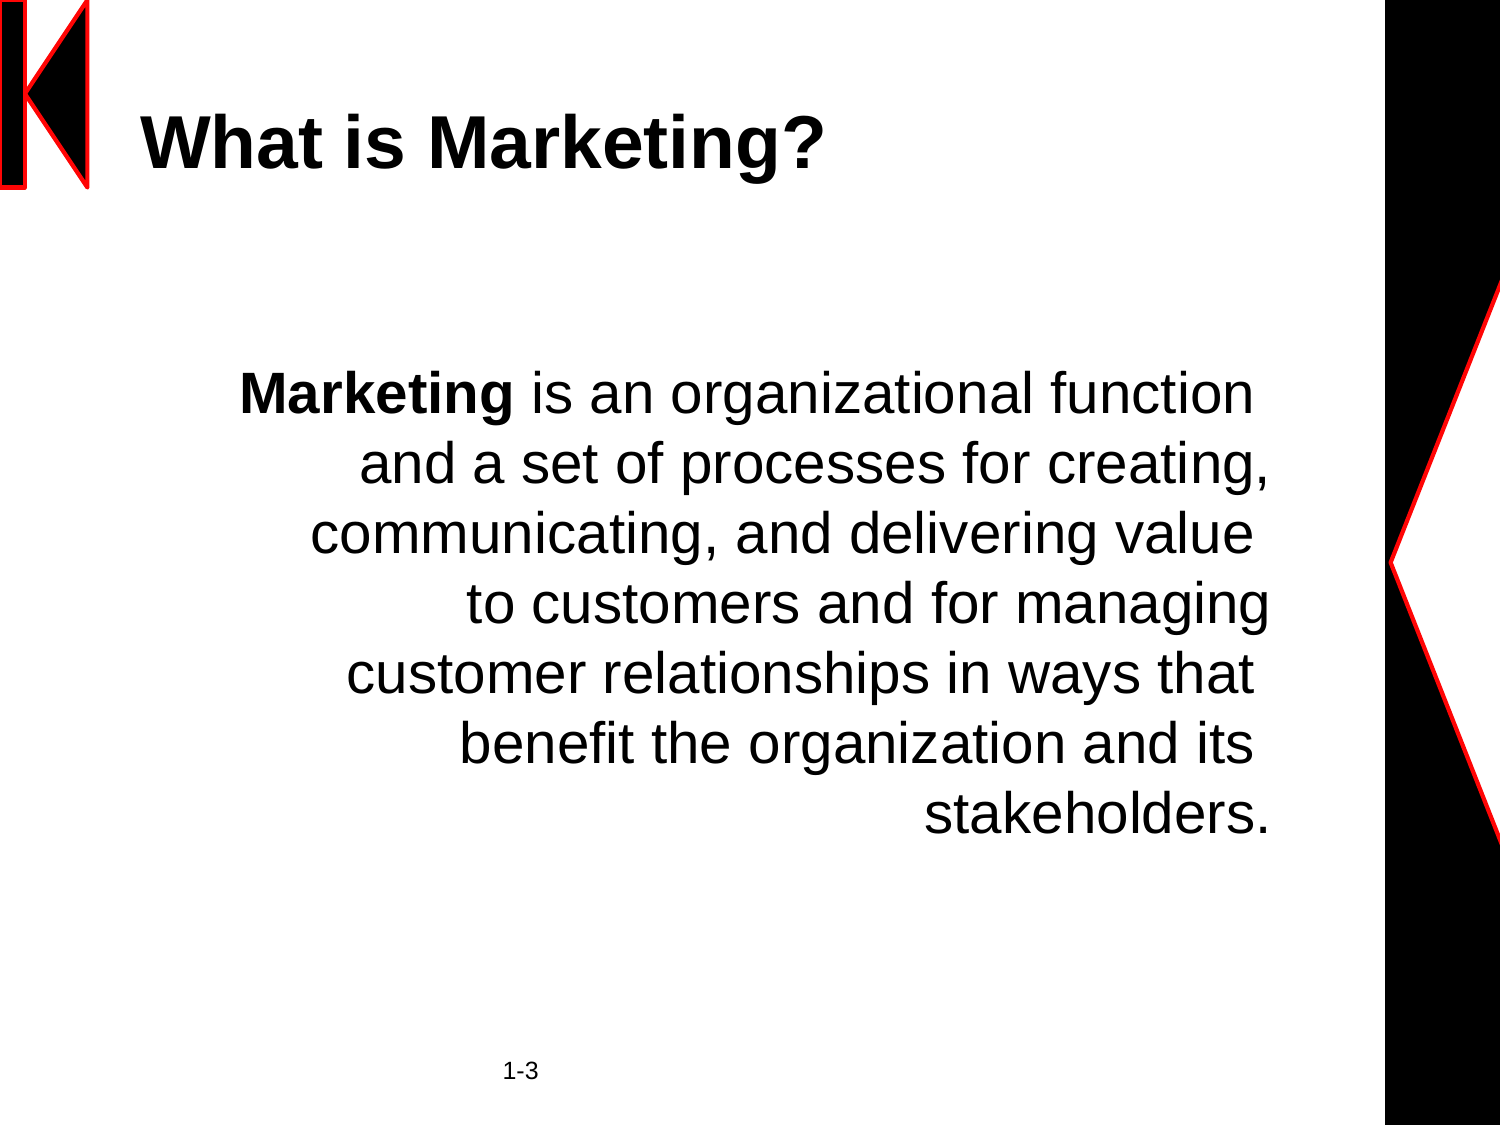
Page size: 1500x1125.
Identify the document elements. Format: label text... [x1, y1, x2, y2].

footer 1-3 [37, 1046, 1451, 1125]
title What is Marketing? [125, 45, 1388, 233]
text_box Marketing is an organizational function and a set of processes for creating, communicating, and delivering value to customers and for managing customer relationships in ways that benefit the organization and its stakeholders. [87, 212, 1326, 988]
